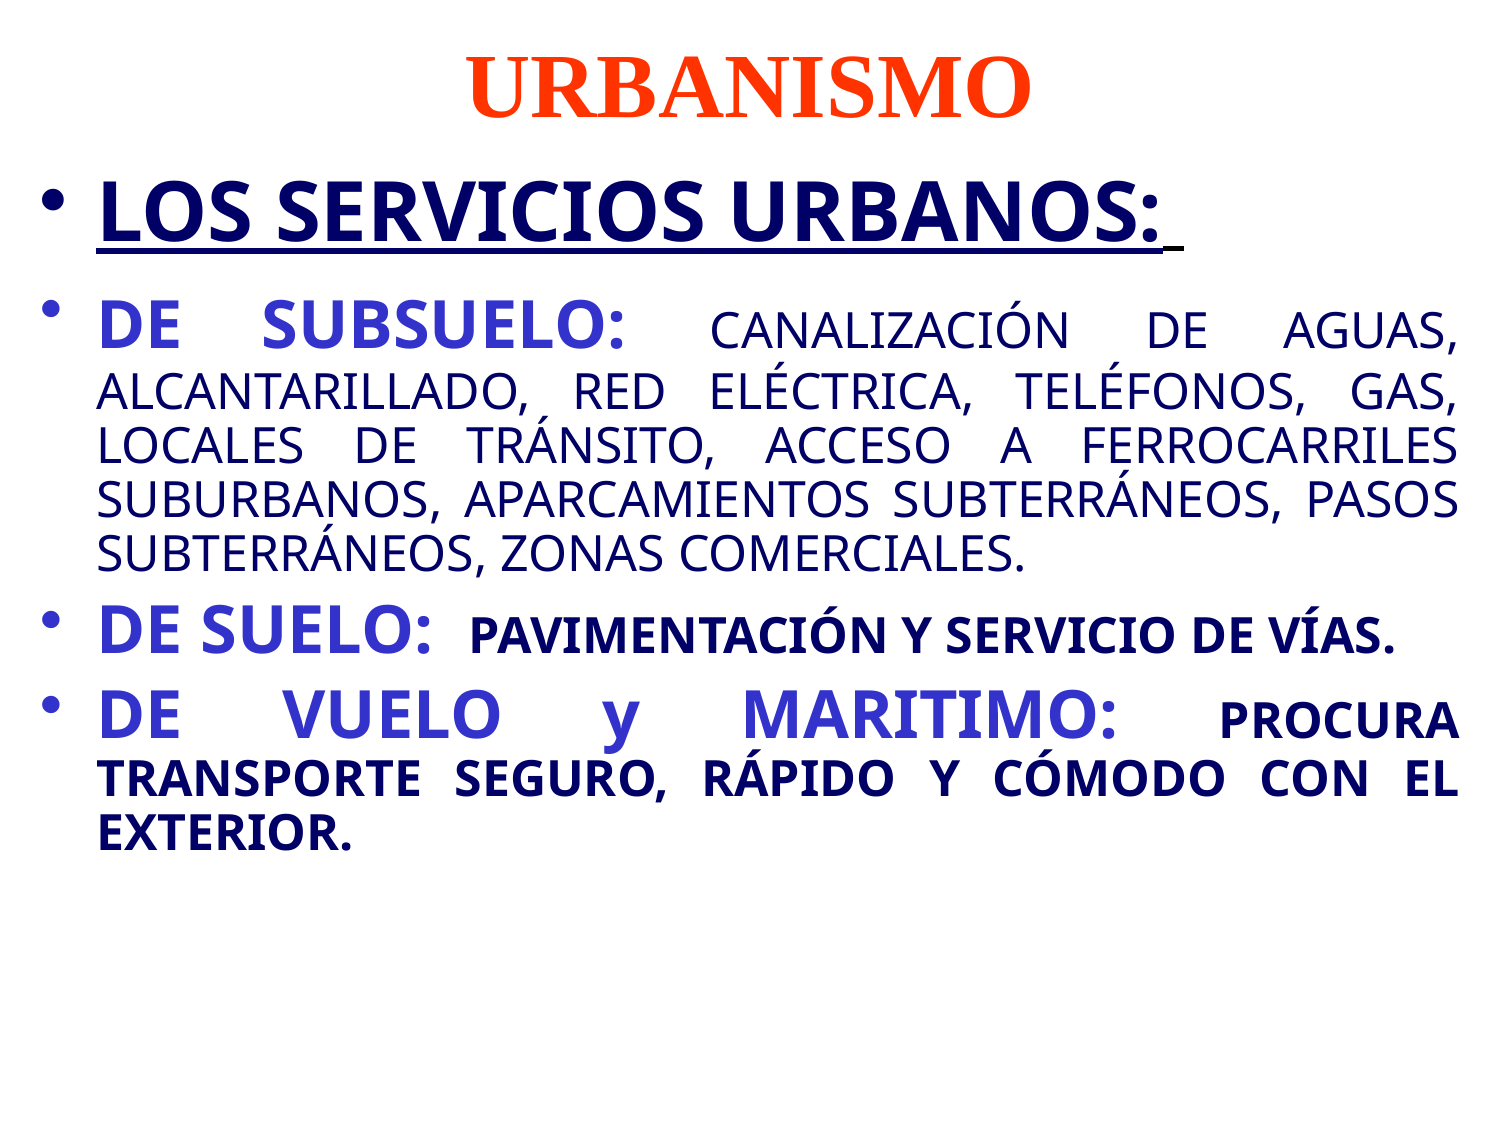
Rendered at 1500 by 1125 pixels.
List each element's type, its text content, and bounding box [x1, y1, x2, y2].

title URBANISMO [112, 12, 1388, 150]
list LOS SERVICIOS URBANOS: DE SUBSUELO: CANALIZACIÓN DE AGUAS, ALCANTARILLADO, RED ELÉCTRICA, TELÉFONOS, GAS, LOCALES DE TRÁNSITO, ACCESO A FERROCARRILES SUBURBANOS, APARCAMIENTOS SUBTERRÁNEOS, PASOS SUBTERRÁNEOS, ZONAS COMERCIALES. DE SUELO: PAVIMENTACIÓN Y SERVICIO DE VÍAS. DE VUELO y MARITIMO: PROCURA TRANSPORTE SEGURO, RÁPIDO Y CÓMODO CON EL EXTERIOR. [24, 162, 1475, 1050]
